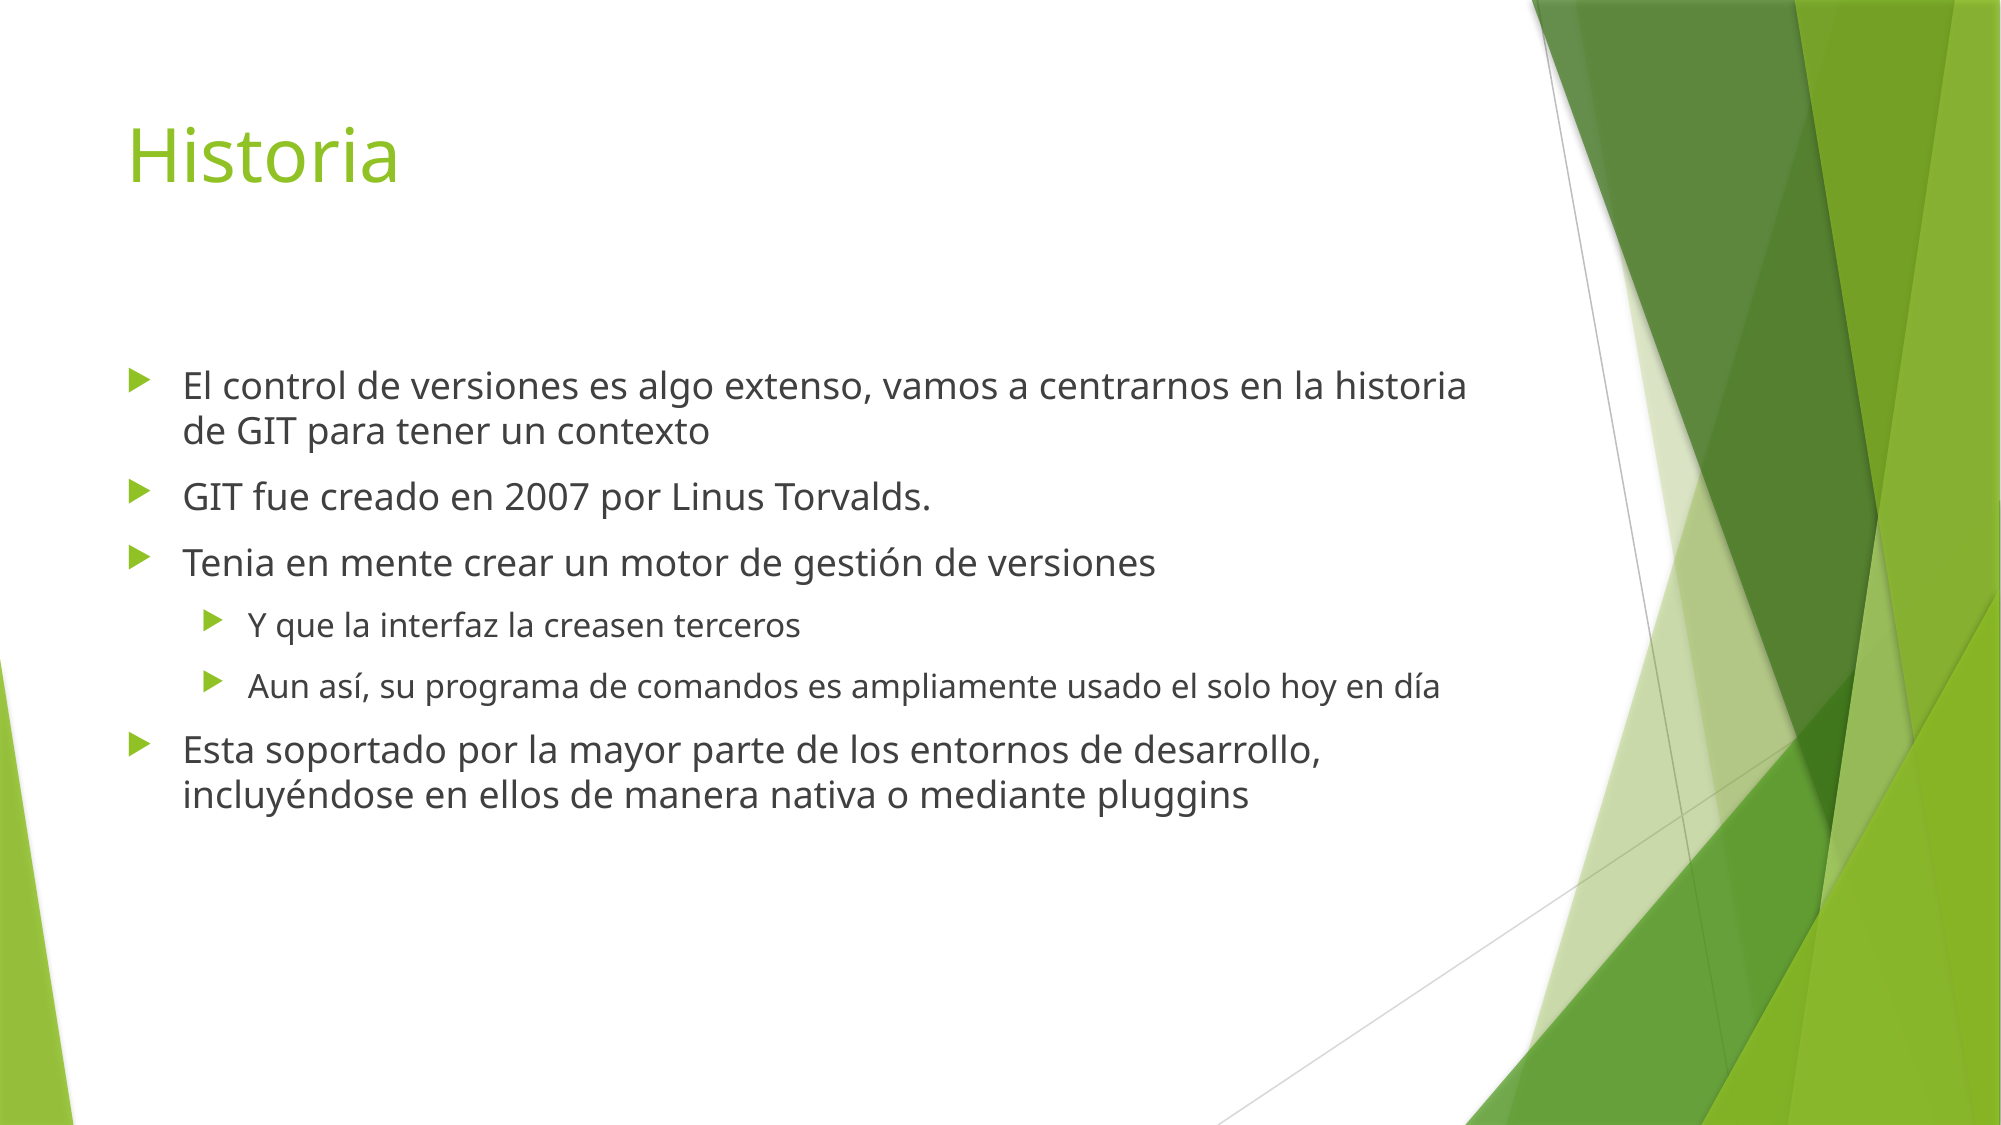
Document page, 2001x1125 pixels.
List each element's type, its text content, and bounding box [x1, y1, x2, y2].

title Historia [111, 99, 1522, 317]
list El control de versiones es algo extenso, vamos a centrarnos en la historia de GIT para tener un contexto GIT fue creado en 2007 por Linus Torvalds. Tenia en mente crear un motor de gestión de versiones Y que la interfaz la creasen terceros Aun así, su programa de comandos es ampliamente usado el solo hoy en día Esta soportado por la mayor parte de los entornos de desarrollo, incluyéndose en ellos de manera nativa o mediante pluggins [111, 354, 1522, 992]
